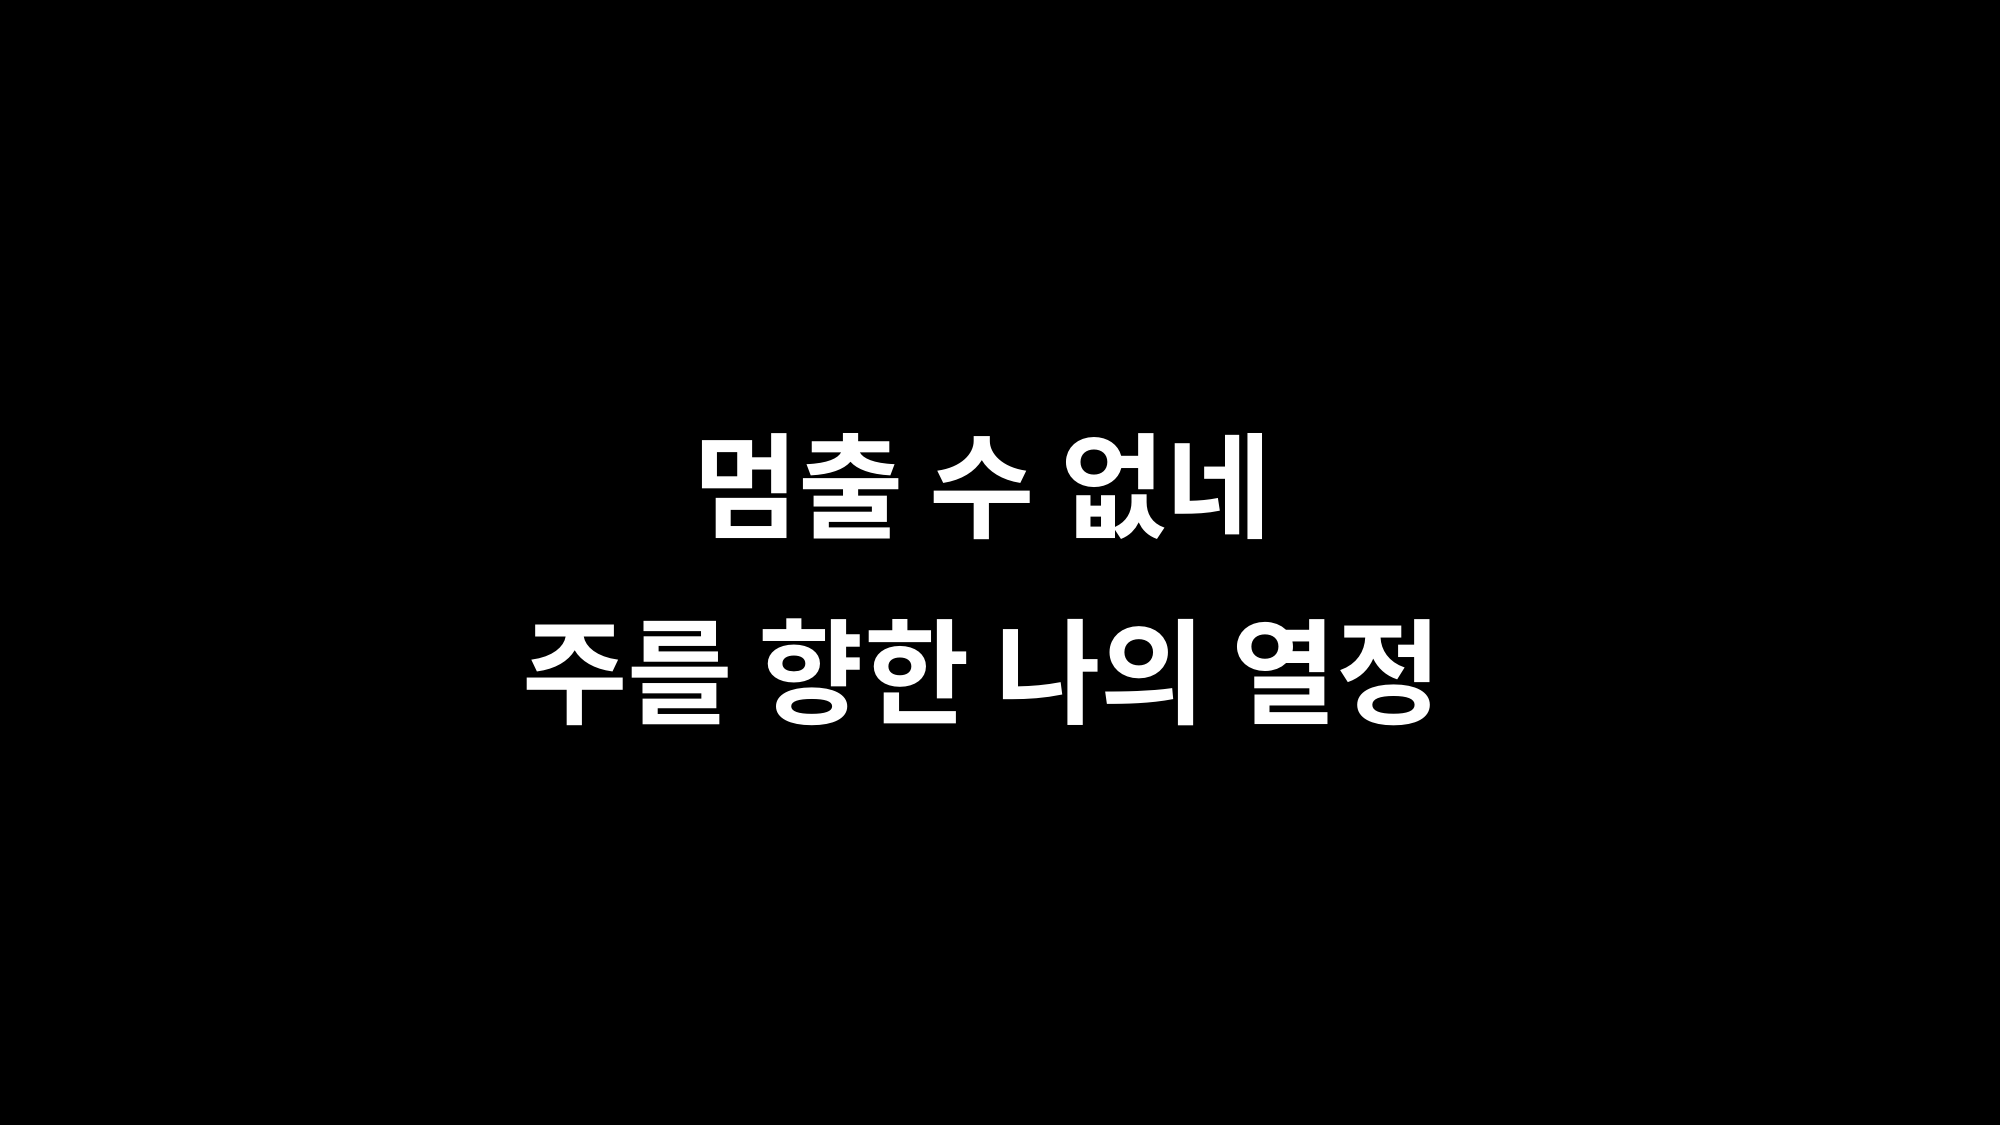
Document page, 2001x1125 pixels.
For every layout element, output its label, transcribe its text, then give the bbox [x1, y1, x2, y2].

text_box 멈출 수 없네 주를 향한 나의 열정 [52, 359, 1913, 746]
